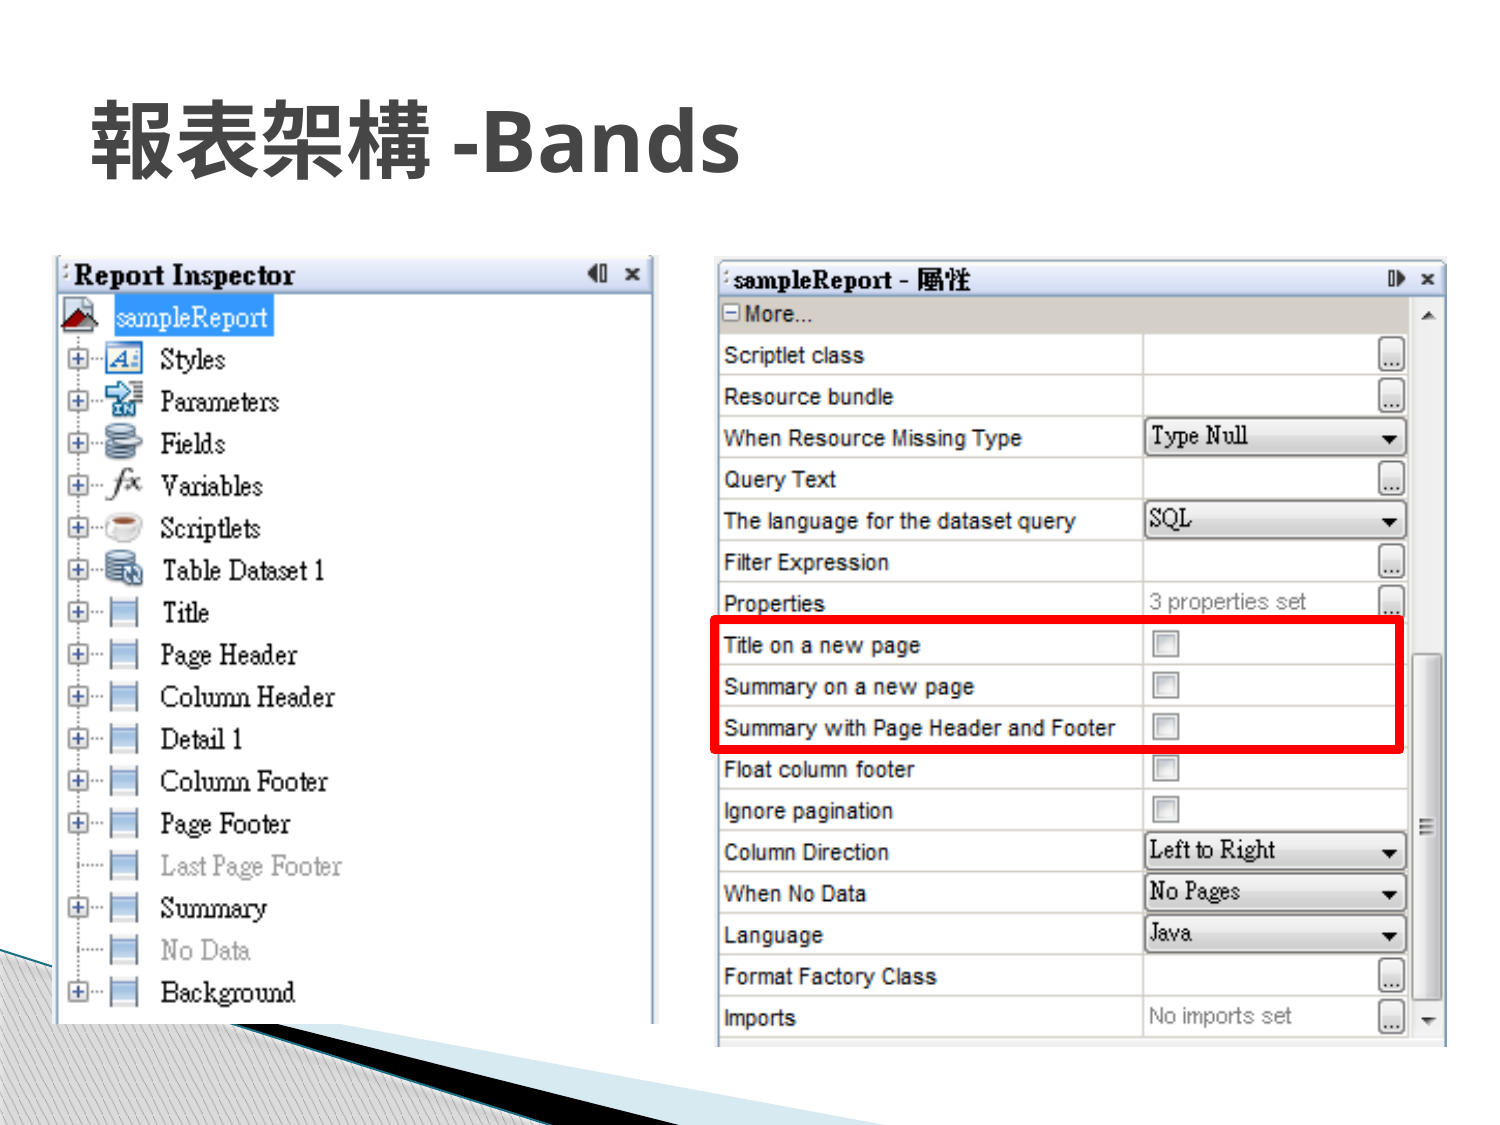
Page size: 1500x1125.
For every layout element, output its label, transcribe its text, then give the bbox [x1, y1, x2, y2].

picture [714, 255, 1448, 1047]
title 報表架構-Bands [75, 45, 1425, 233]
picture [52, 255, 660, 1024]
